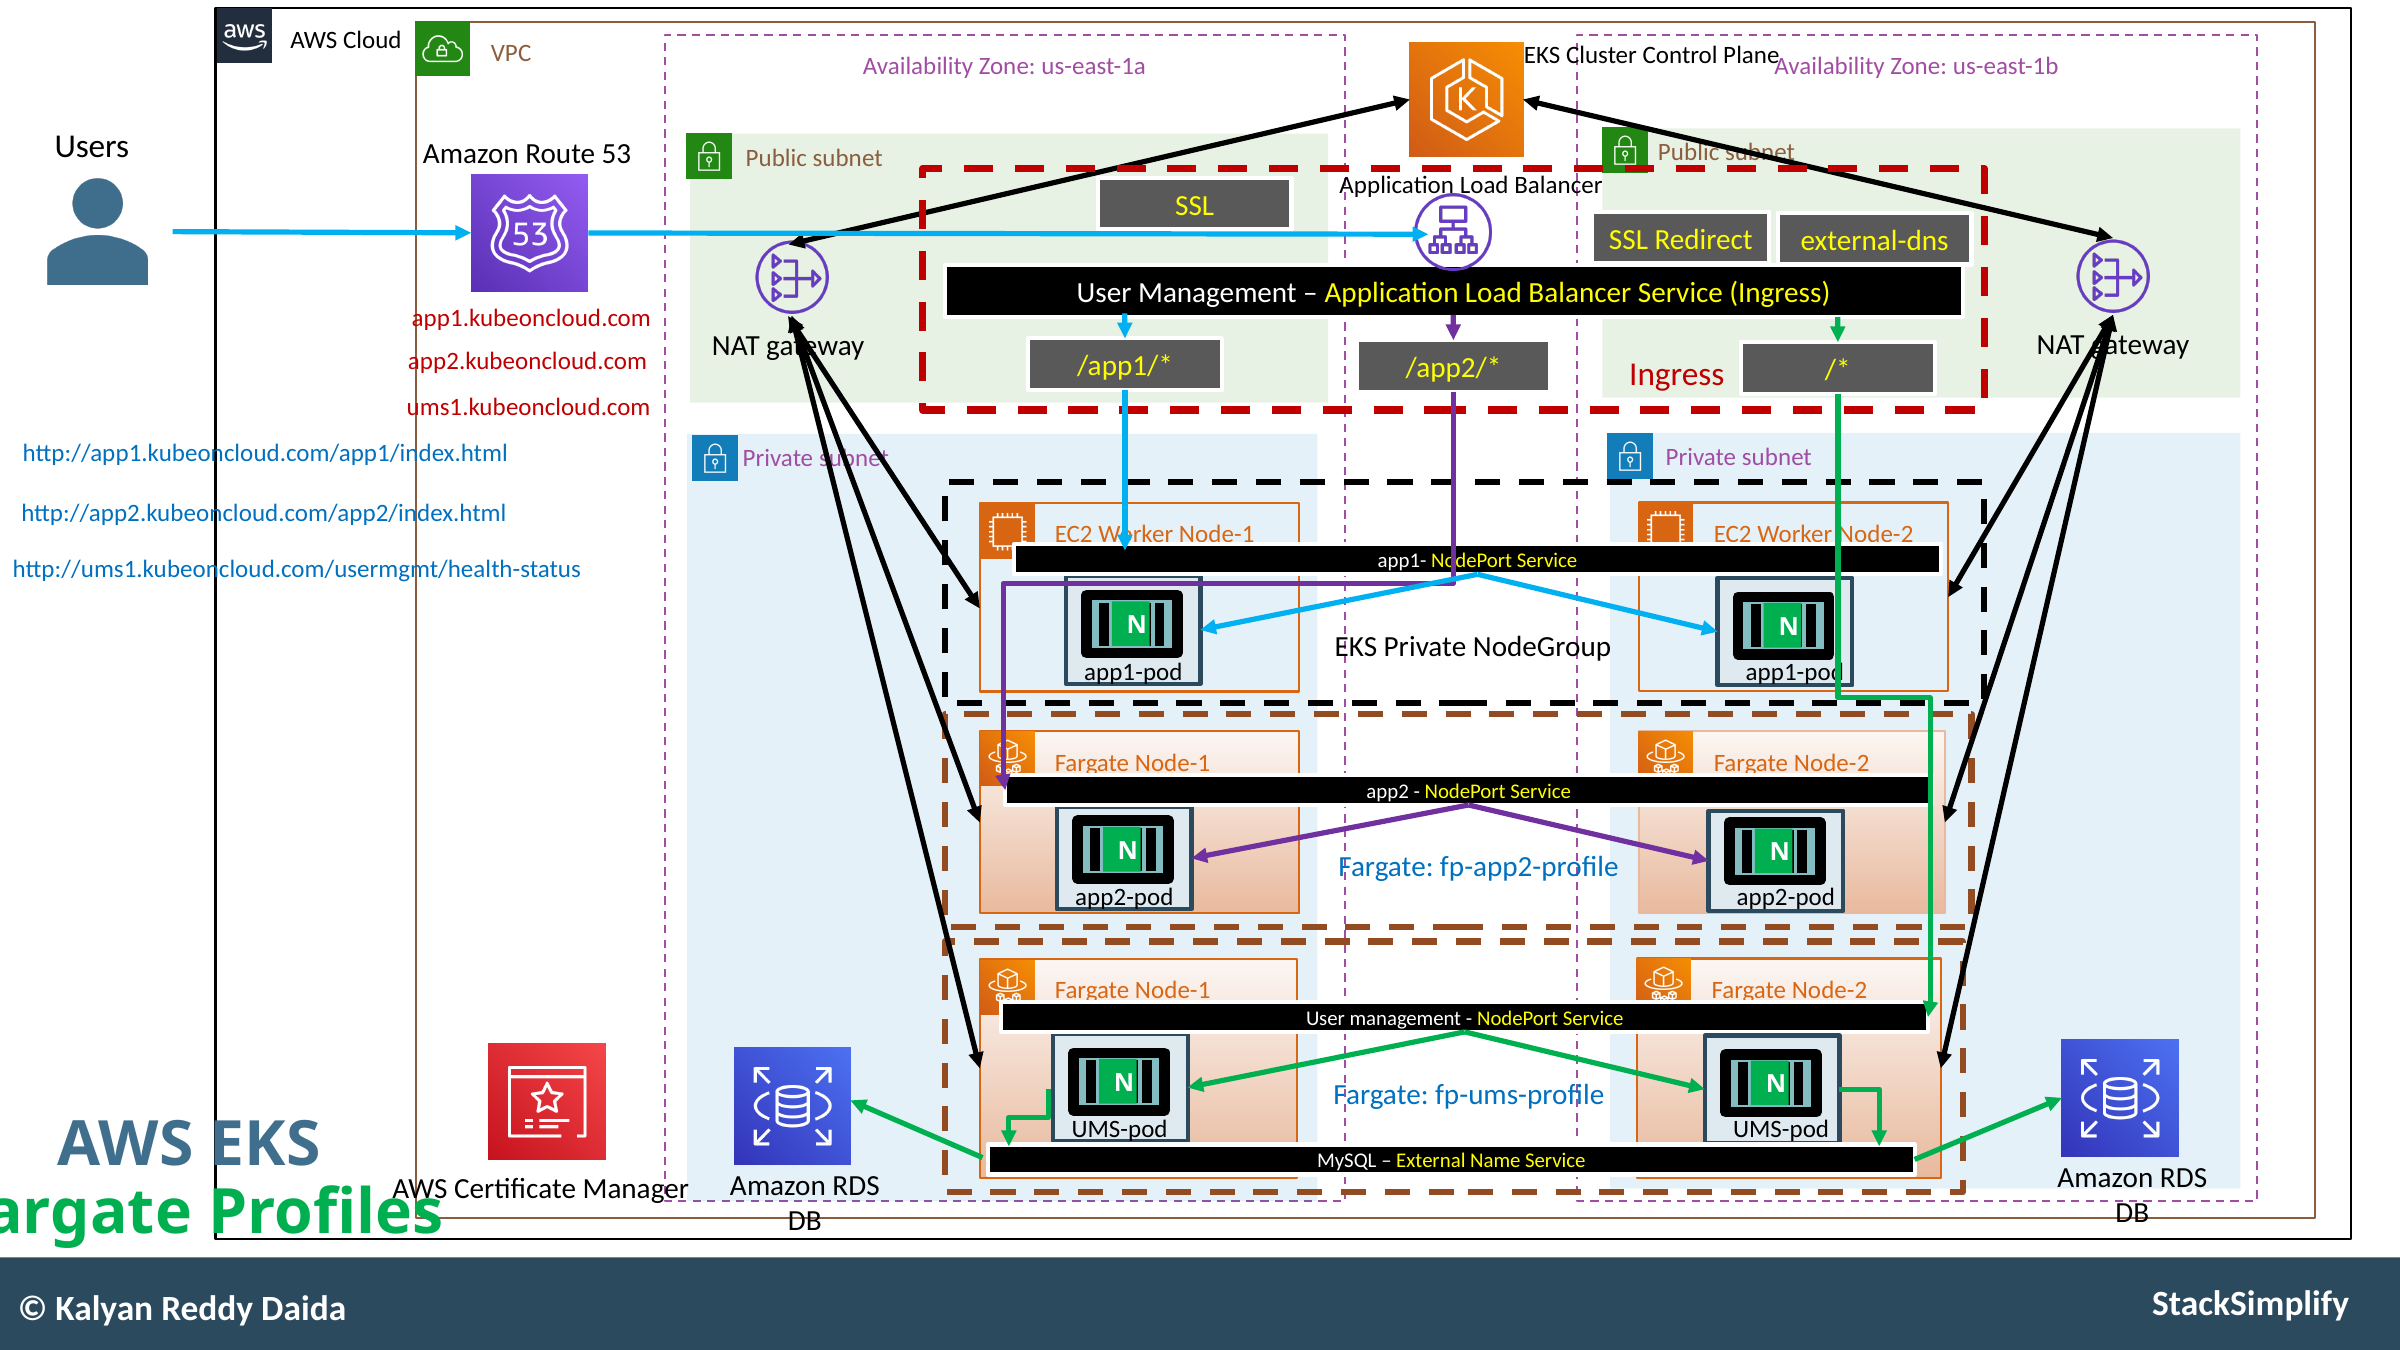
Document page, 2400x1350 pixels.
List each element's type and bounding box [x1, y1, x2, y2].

text_box [39, 116, 145, 156]
picture [22, 156, 173, 307]
picture [1412, 193, 1492, 272]
picture [217, 8, 272, 63]
picture [415, 21, 471, 76]
picture [1409, 42, 1524, 157]
picture [980, 730, 1029, 786]
picture [2061, 1039, 2179, 1157]
picture [1638, 751, 1694, 786]
text_box [0, 6, 2353, 1277]
picture [692, 435, 738, 481]
picture [488, 1042, 606, 1160]
picture [1638, 502, 1694, 557]
picture [980, 960, 1035, 1015]
picture [686, 133, 732, 180]
picture [980, 504, 1029, 559]
footer [0, 1269, 810, 1342]
picture [1636, 958, 1692, 1013]
picture [470, 174, 588, 292]
picture [752, 238, 831, 317]
picture [1606, 433, 1653, 479]
picture [733, 1047, 852, 1165]
picture [2074, 237, 2152, 316]
